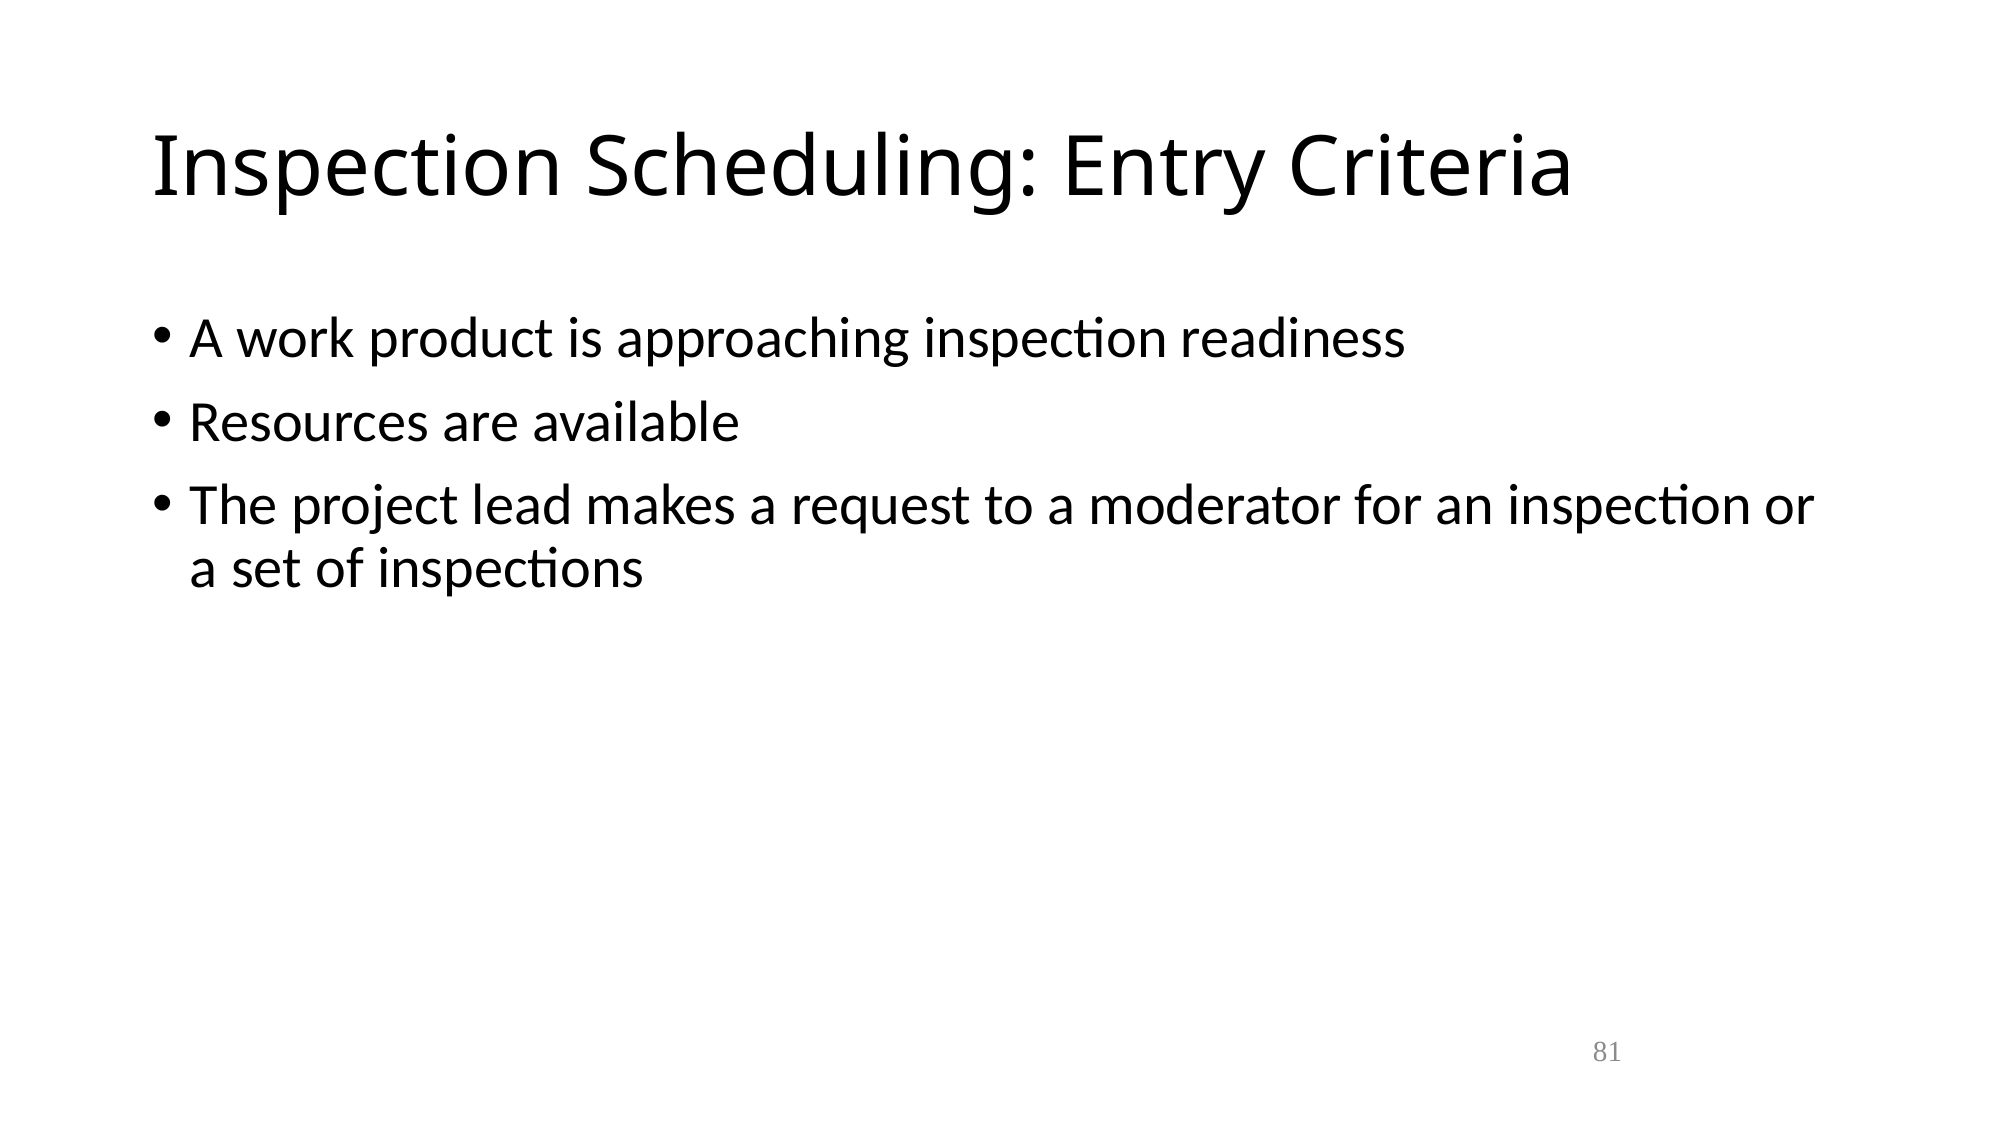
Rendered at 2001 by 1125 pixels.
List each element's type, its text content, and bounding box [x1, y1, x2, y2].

title Inspection Scheduling: Entry Criteria [137, 59, 1863, 278]
slide_number 81 [1325, 1025, 1638, 1100]
list A work product is approaching inspection readiness Resources are available The project lead makes a request to a moderator for an inspection or a set of inspections [137, 299, 1863, 1014]
